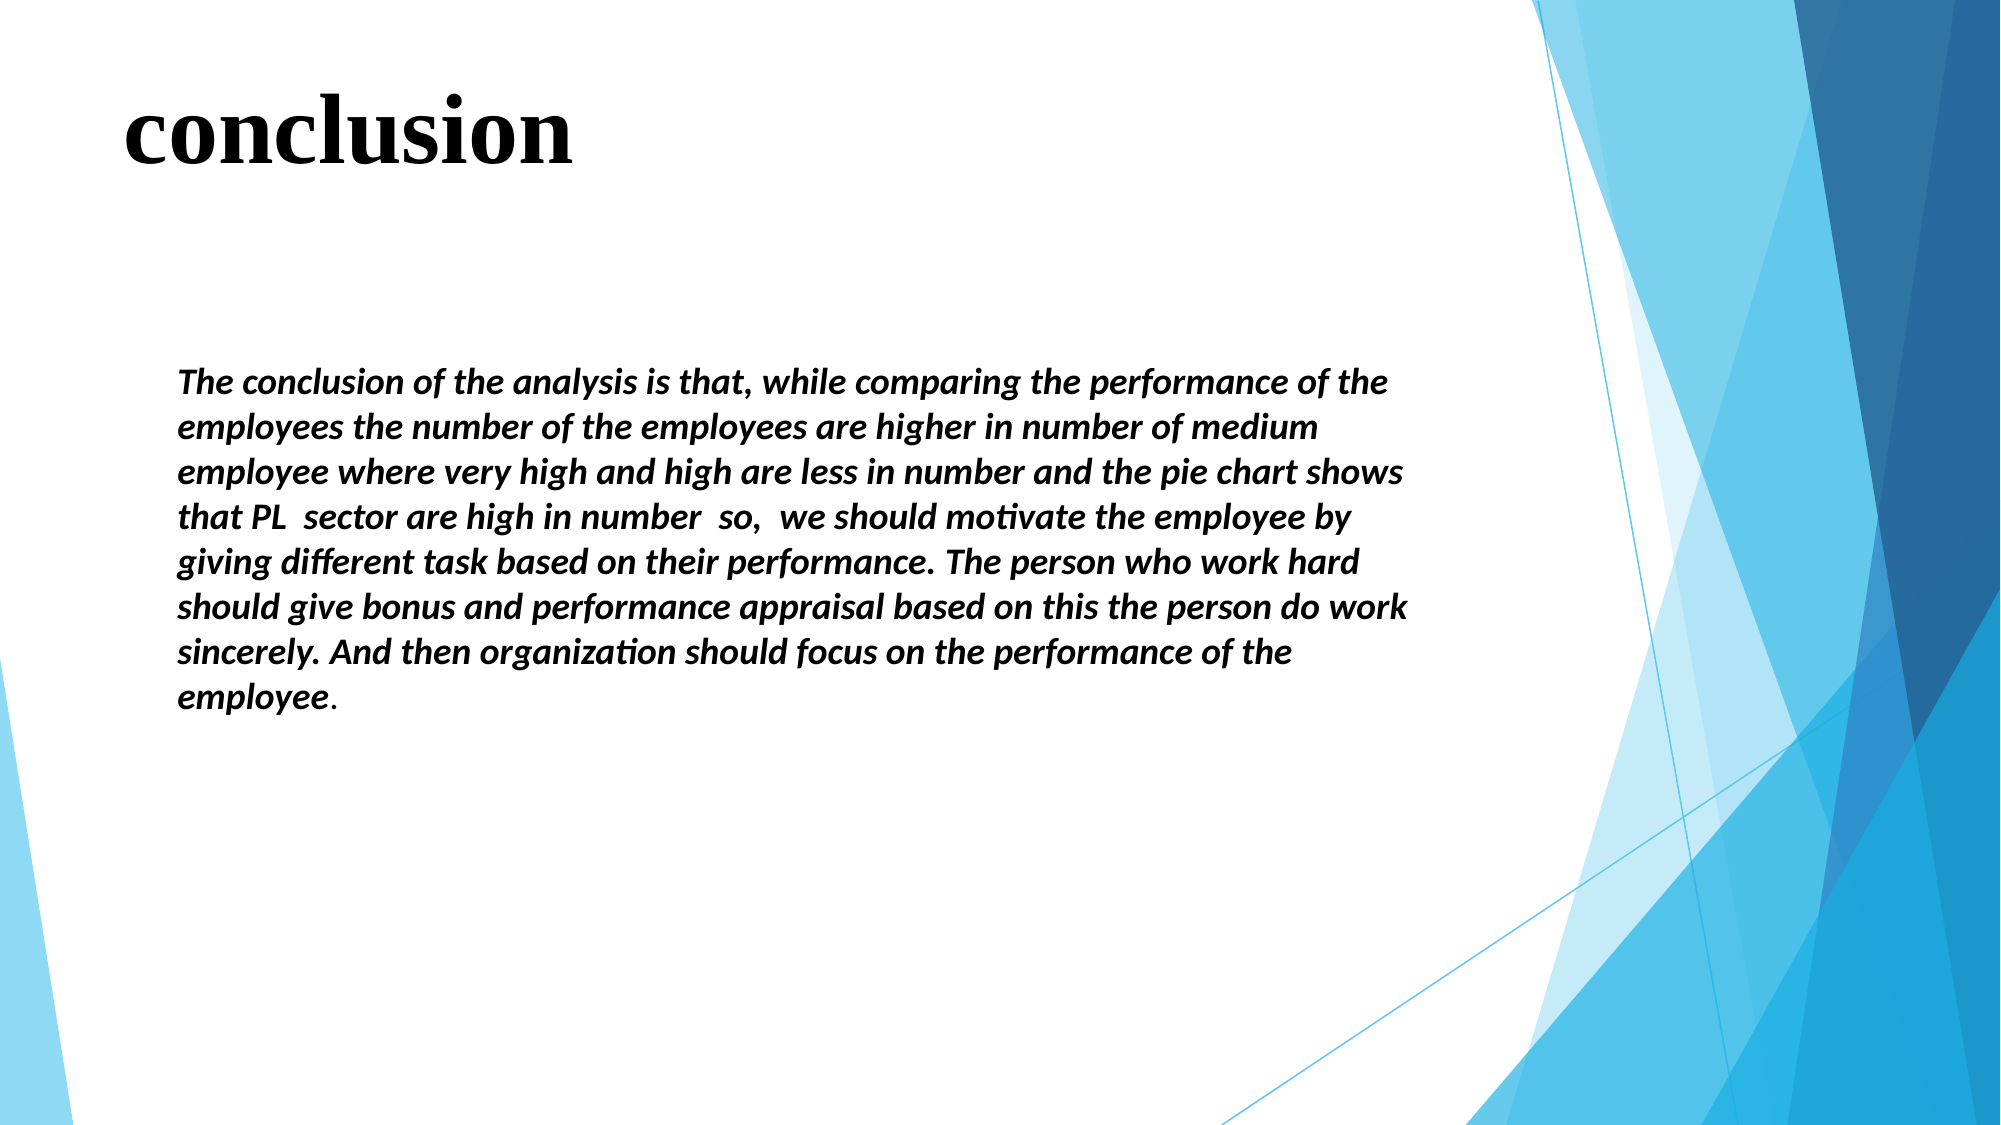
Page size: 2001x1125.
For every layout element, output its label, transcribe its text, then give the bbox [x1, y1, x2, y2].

text_box The conclusion of the analysis is that, while comparing the performance of the employees the number of the employees are higher in number of medium employee where very high and high are less in number and the pie chart shows that PL sector are high in number so, we should motivate the employee by giving different task based on their performance. The person who work hard should give bonus and performance appraisal based on this the person do work sincerely. And then organization should focus on the performance of the employee. [162, 349, 1463, 725]
title conclusion [123, 63, 1877, 188]
